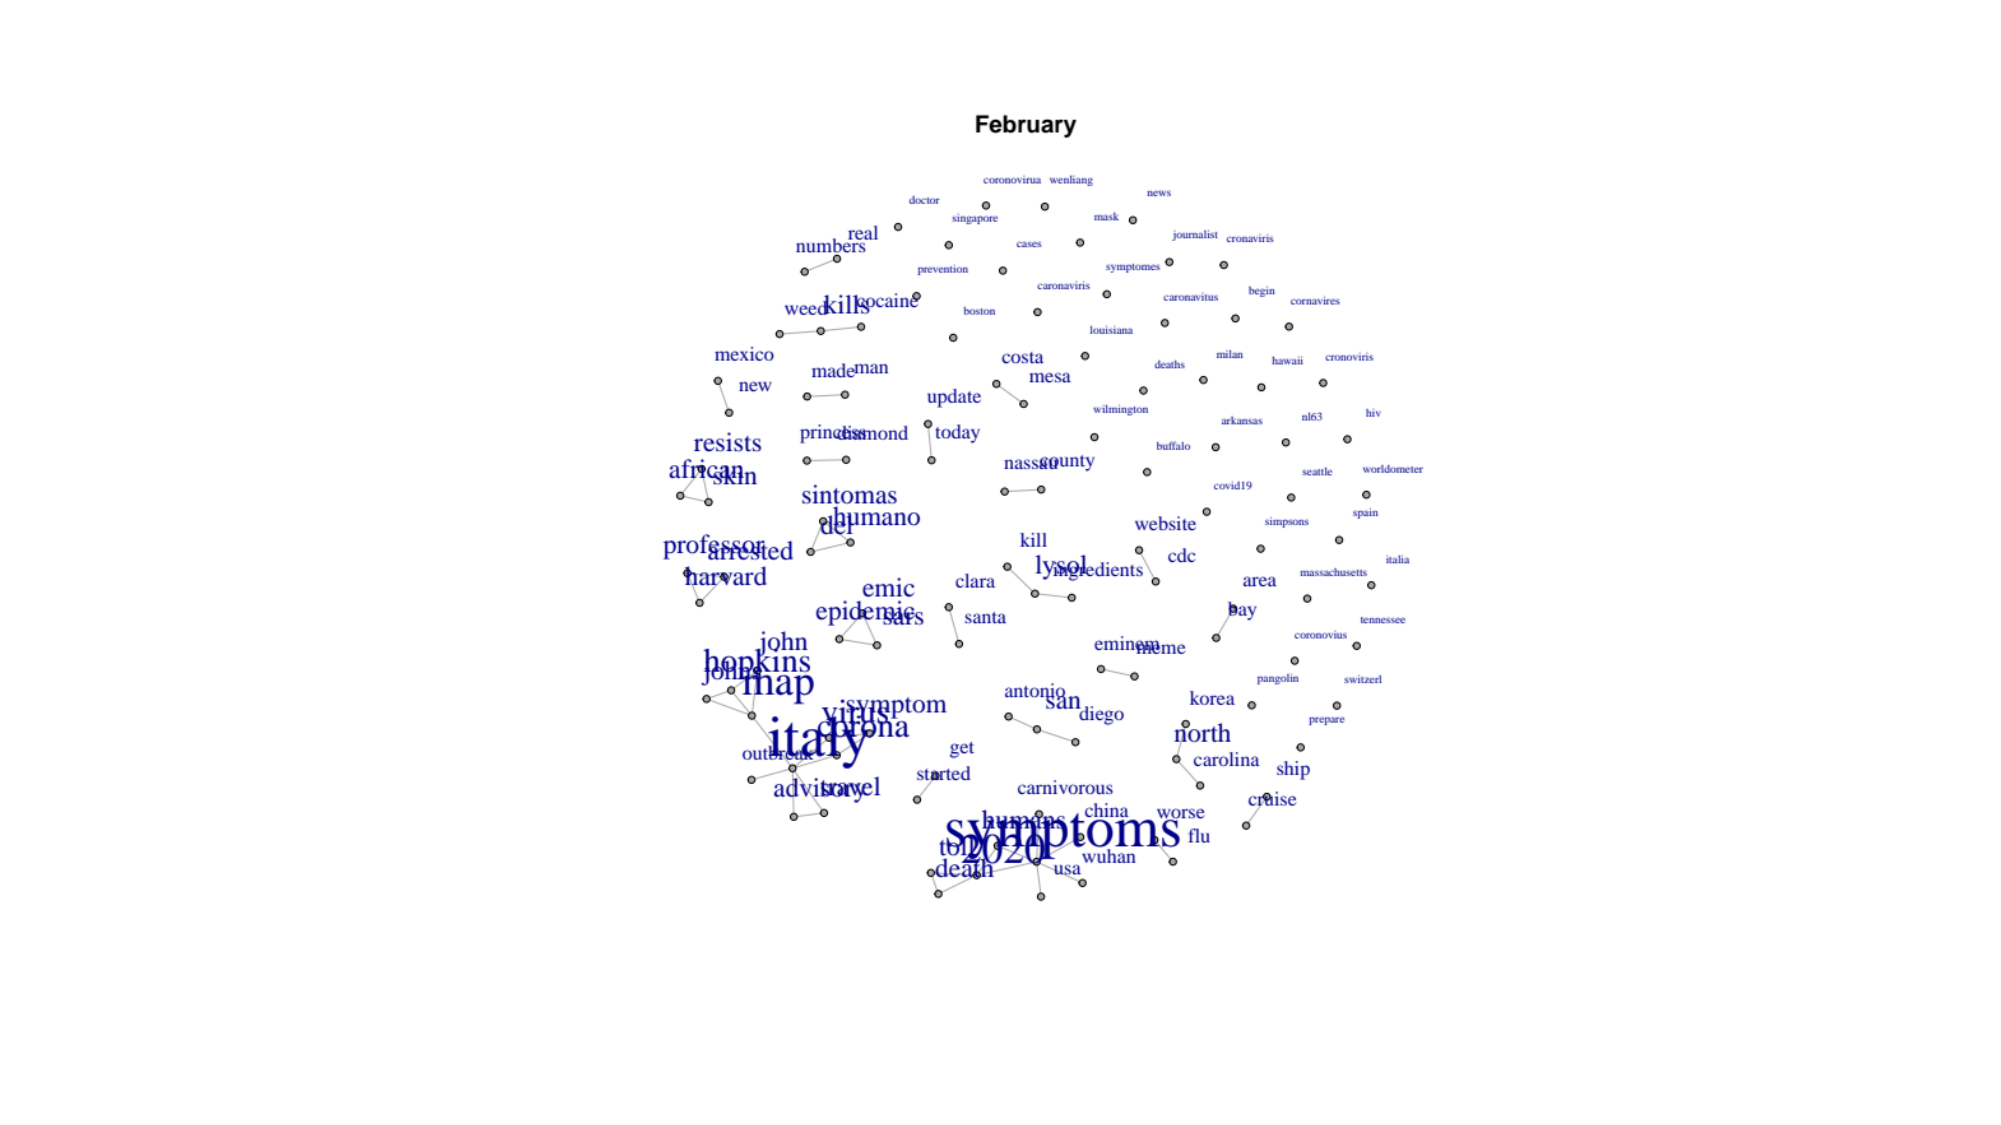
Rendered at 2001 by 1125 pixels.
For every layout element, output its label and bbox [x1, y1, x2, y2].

list [512, 74, 1488, 1051]
